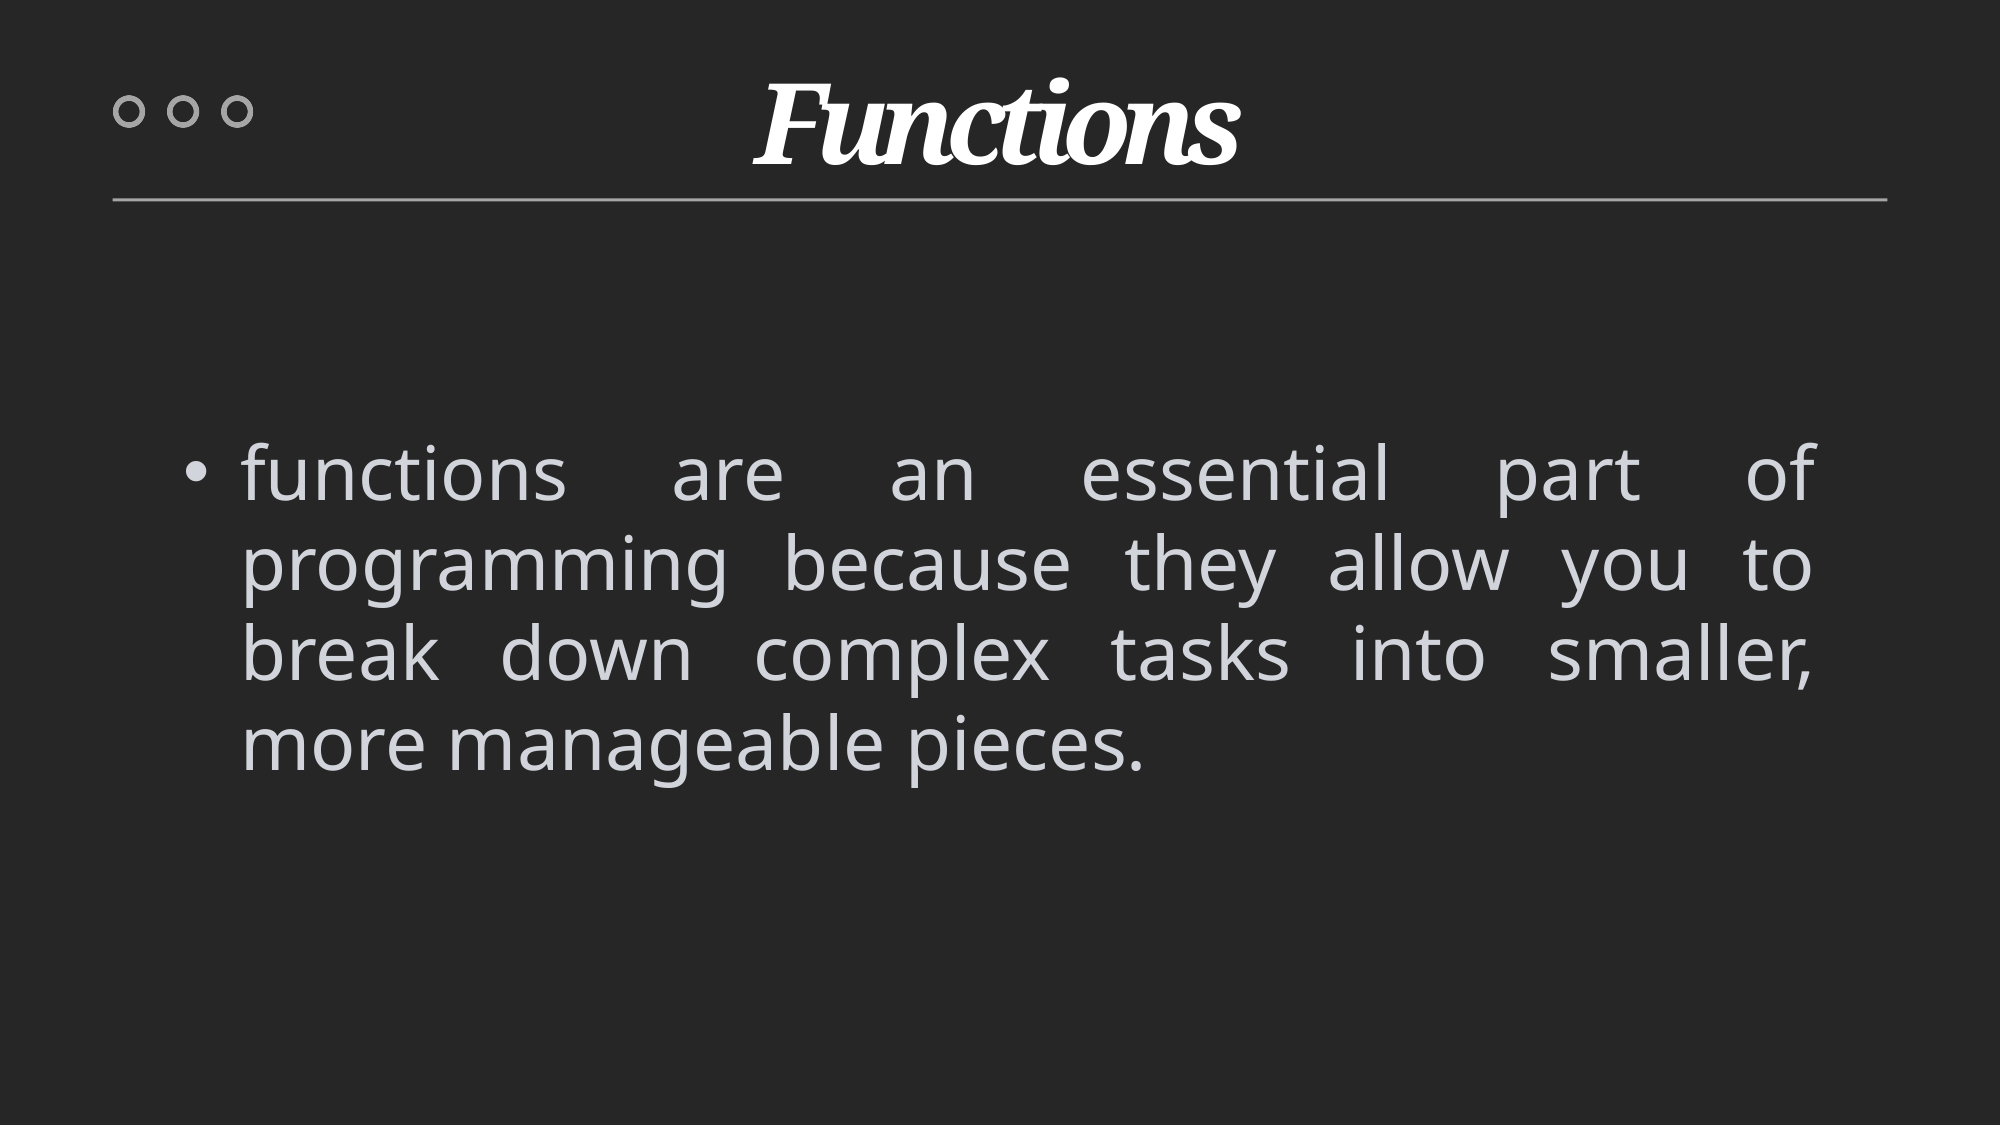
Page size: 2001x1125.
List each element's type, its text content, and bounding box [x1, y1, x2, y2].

picture [112, 95, 254, 128]
text_box [112, 198, 1888, 202]
text_box Functions [169, 11, 1831, 194]
text_box functions are an essential part of programming because they allow you to break down complex tasks into smaller, more manageable pieces. [169, 418, 1831, 794]
